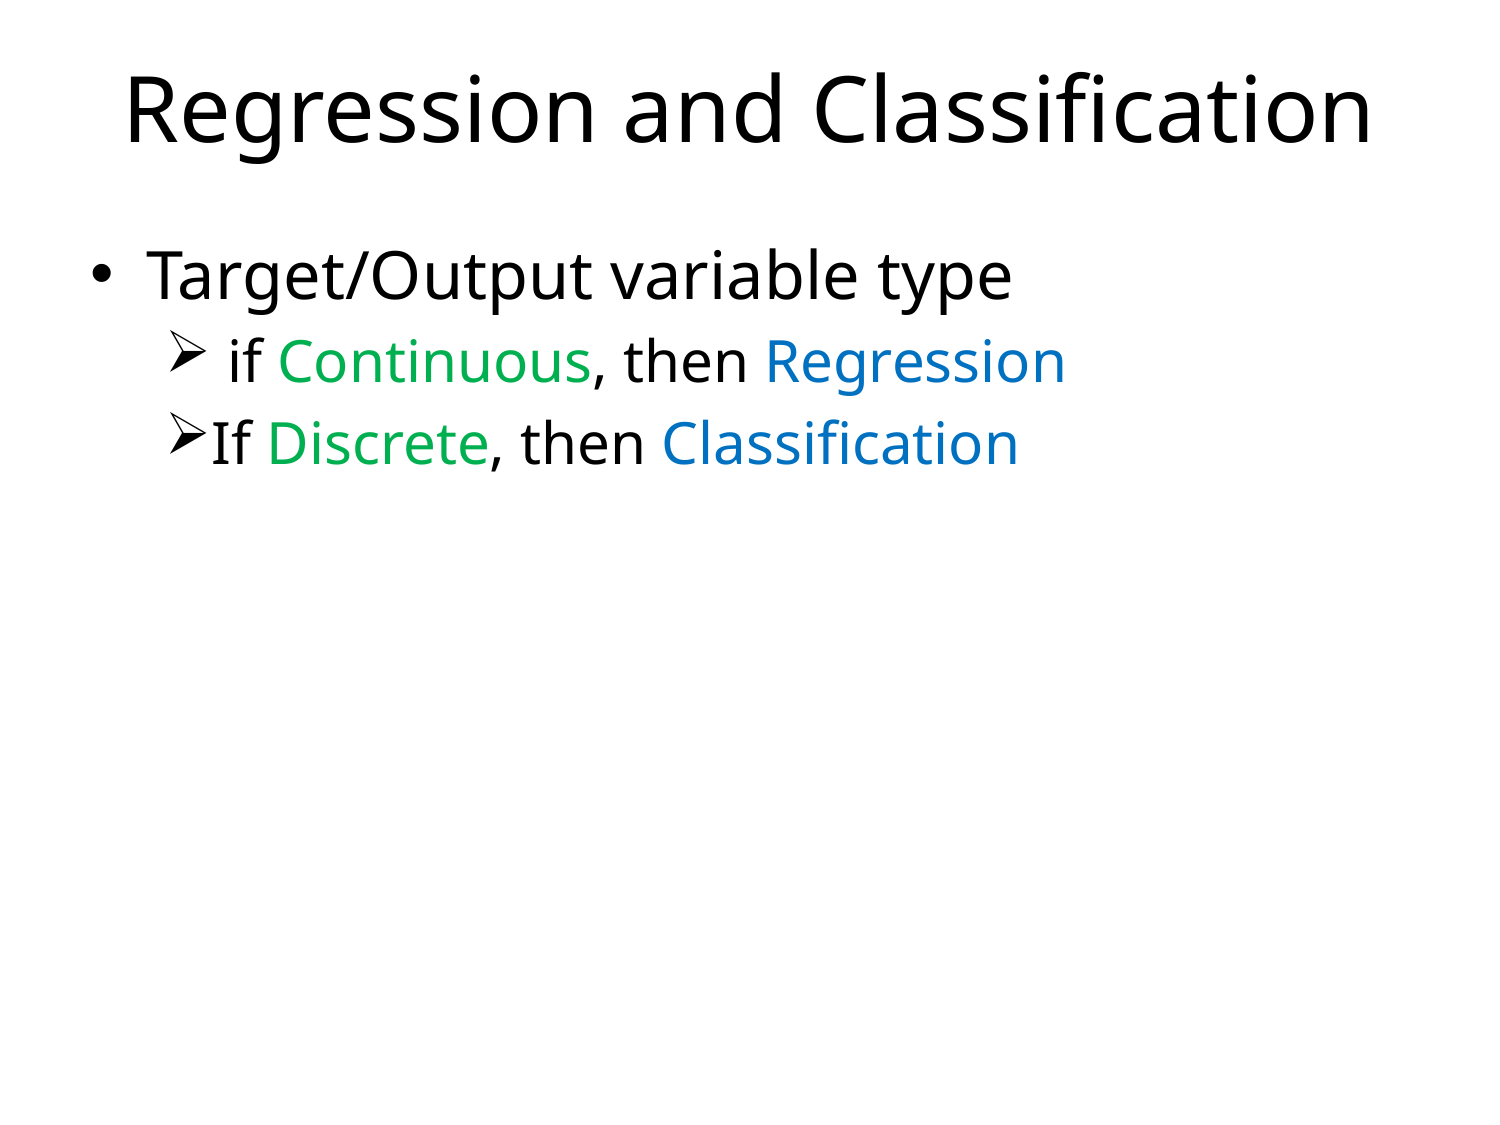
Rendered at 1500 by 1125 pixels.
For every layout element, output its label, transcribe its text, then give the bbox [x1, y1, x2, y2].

title Regression and Classification [75, 12, 1425, 200]
list Target/Output variable type if Continuous, then Regression If Discrete, then Classification [75, 224, 1425, 1005]
